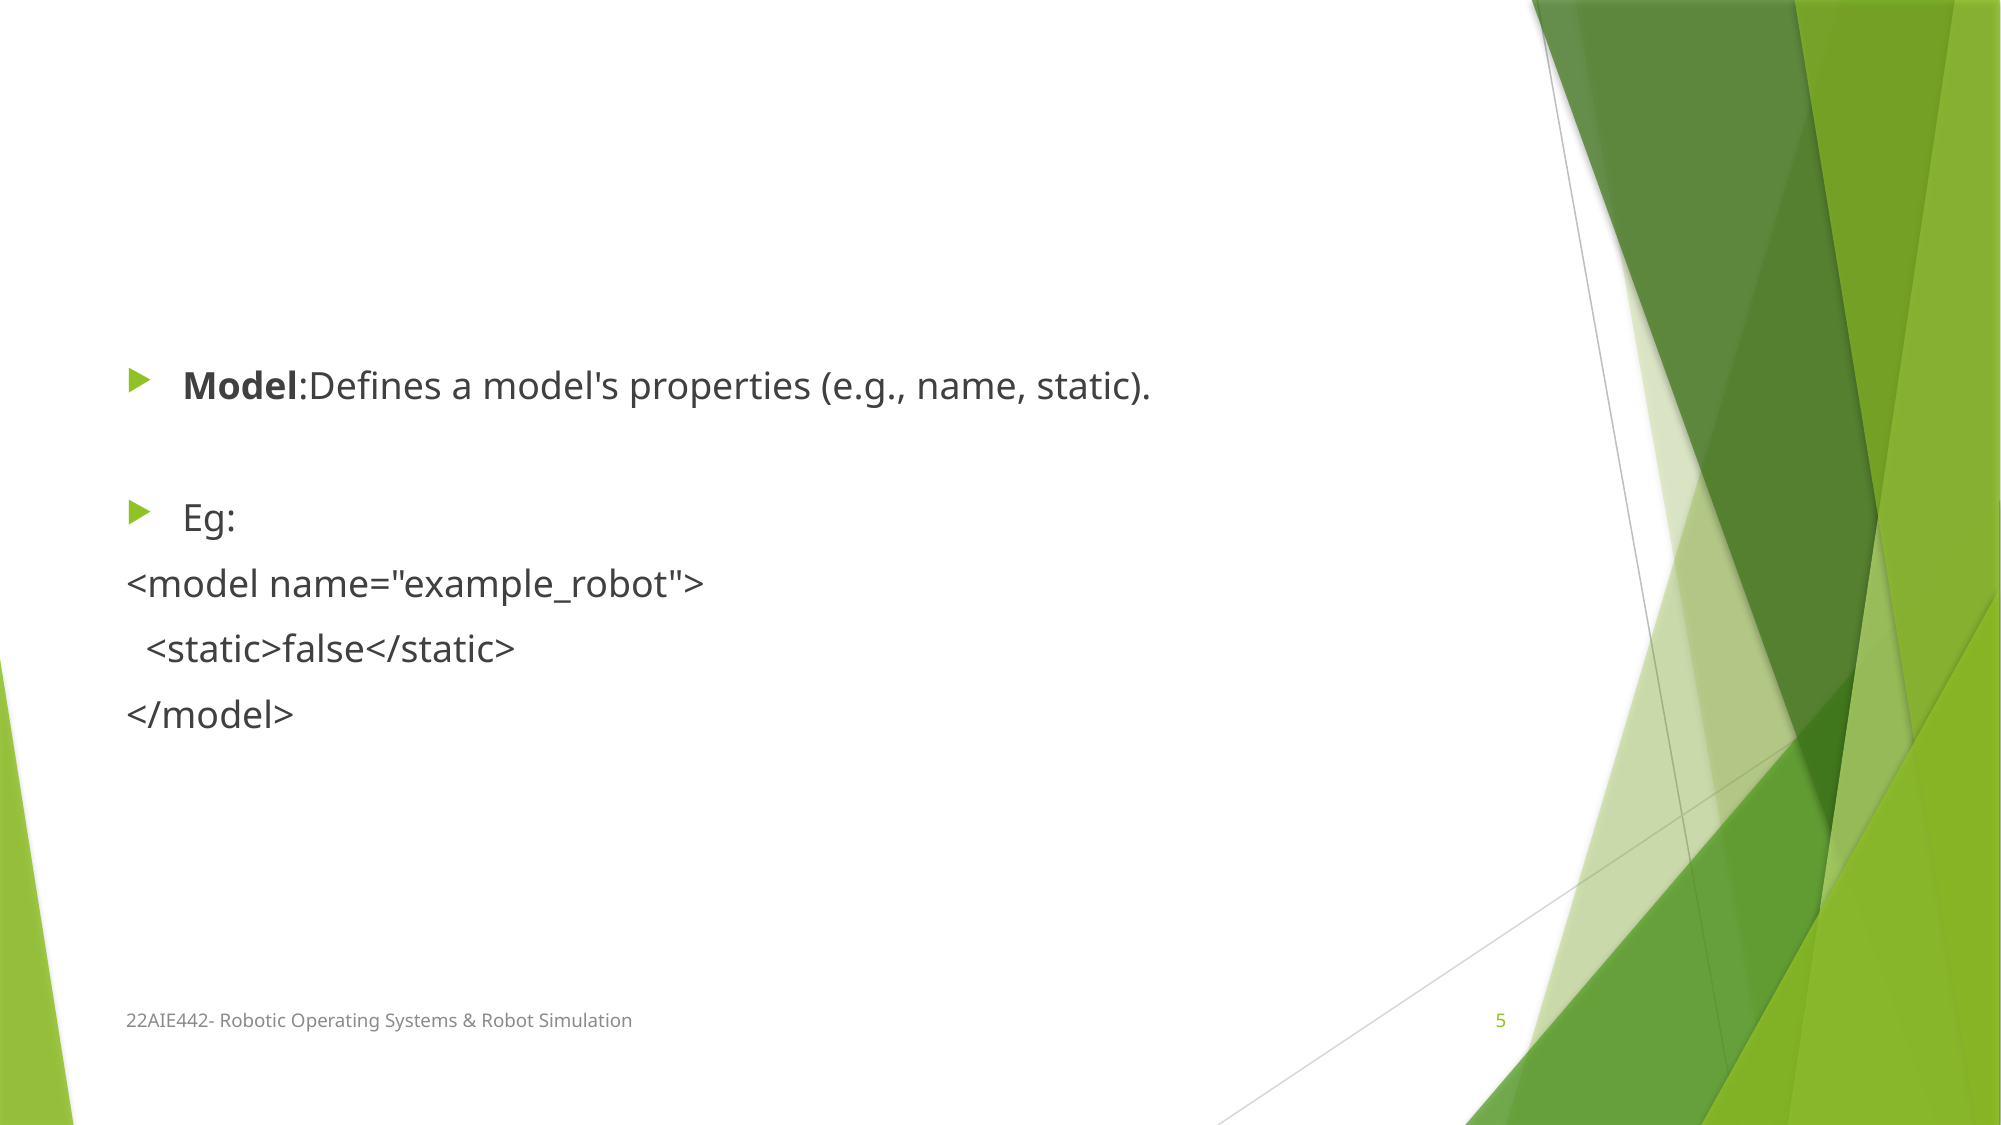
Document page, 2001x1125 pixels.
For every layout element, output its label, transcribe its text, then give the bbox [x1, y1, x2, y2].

footer 22AIE442- Robotic Operating Systems & Robot Simulation [111, 991, 1145, 1051]
slide_number 5 [1409, 991, 1522, 1051]
list Model:Defines a model's properties (e.g., name, static). Eg: <model name="example_robot"> <static>false</static> </model> [111, 354, 1522, 992]
